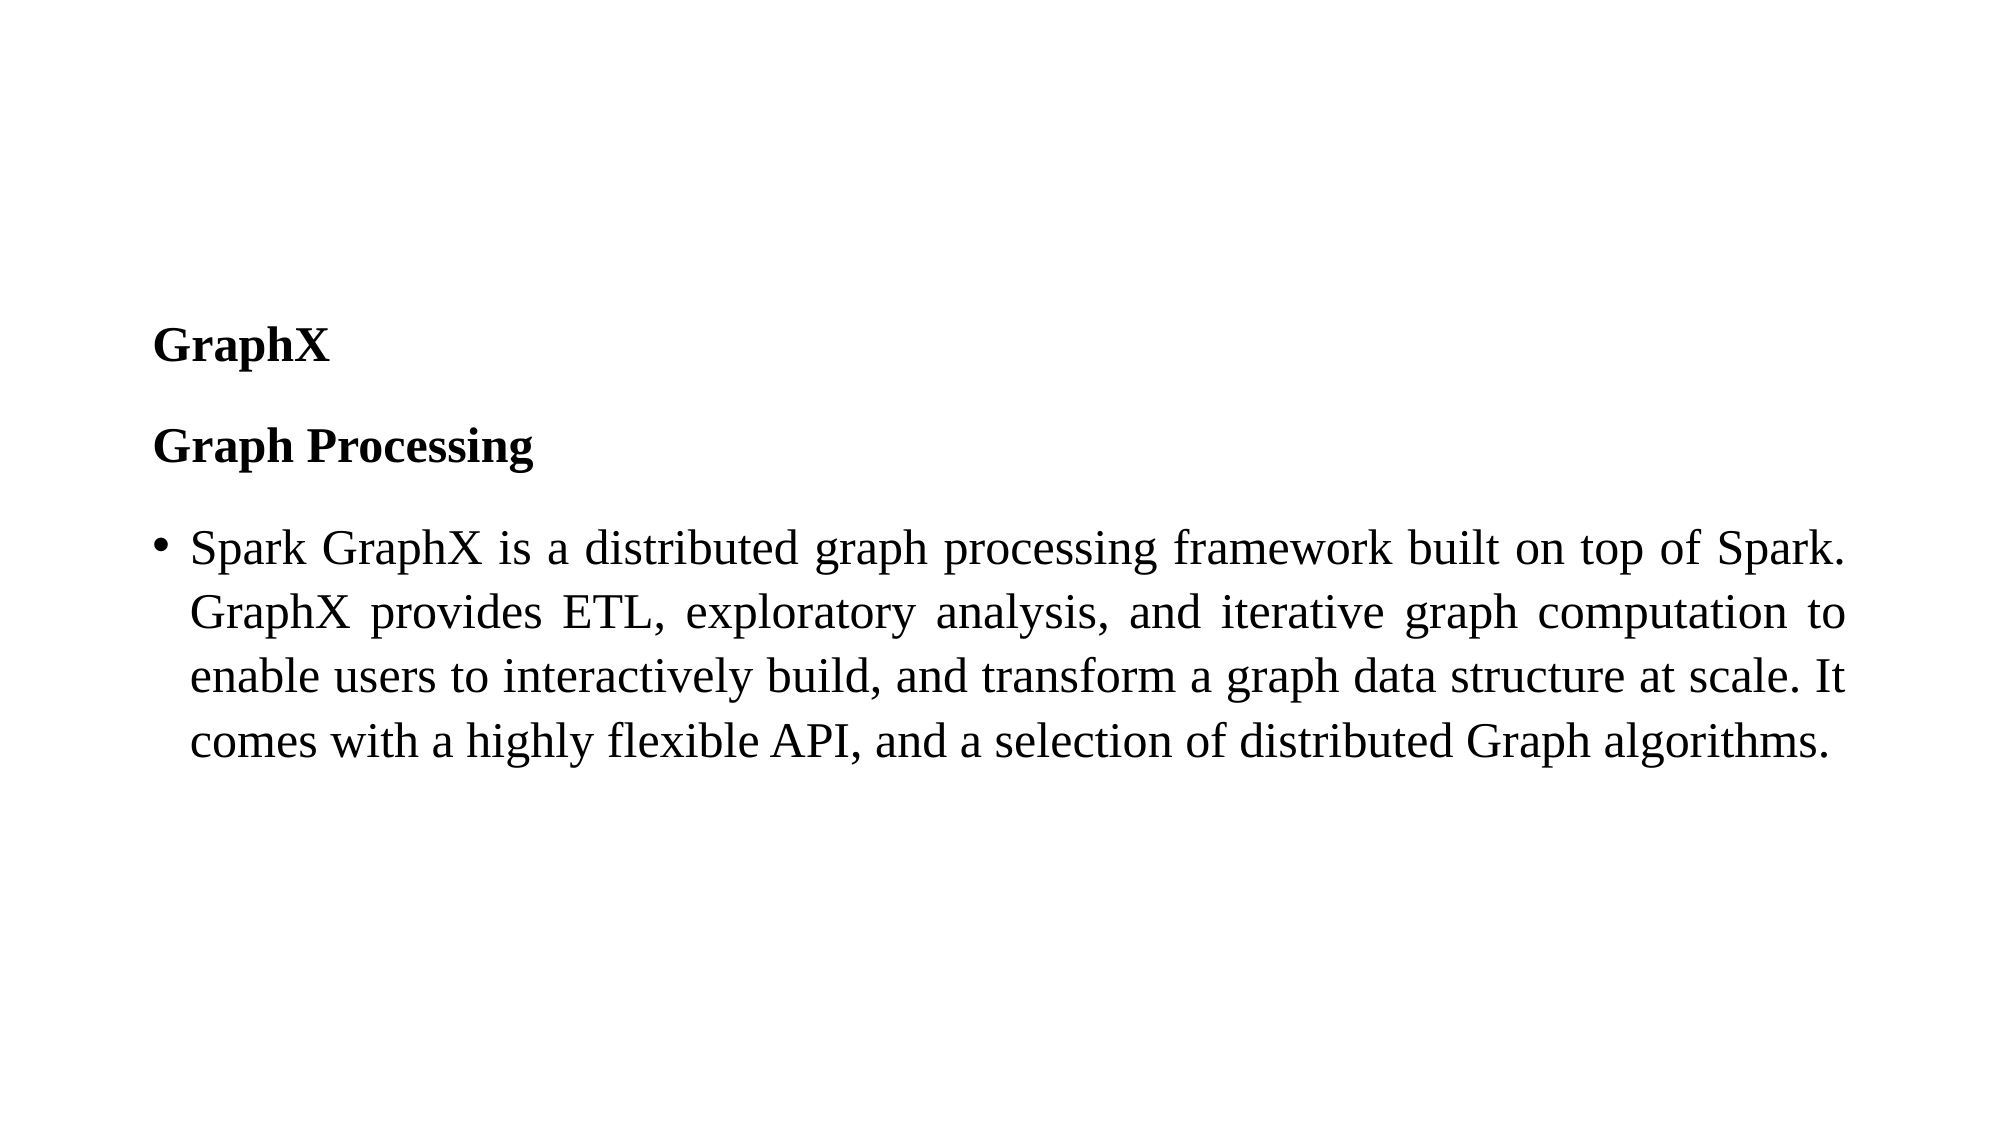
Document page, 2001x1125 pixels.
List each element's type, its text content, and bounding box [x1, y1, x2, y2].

list GraphX Graph Processing Spark GraphX is a distributed graph processing framework built on top of Spark. GraphX provides ETL, exploratory analysis, and iterative graph computation to enable users to interactively build, and transform a graph data structure at scale. It comes with a highly flexible API, and a selection of distributed Graph algorithms. [137, 299, 1863, 1014]
